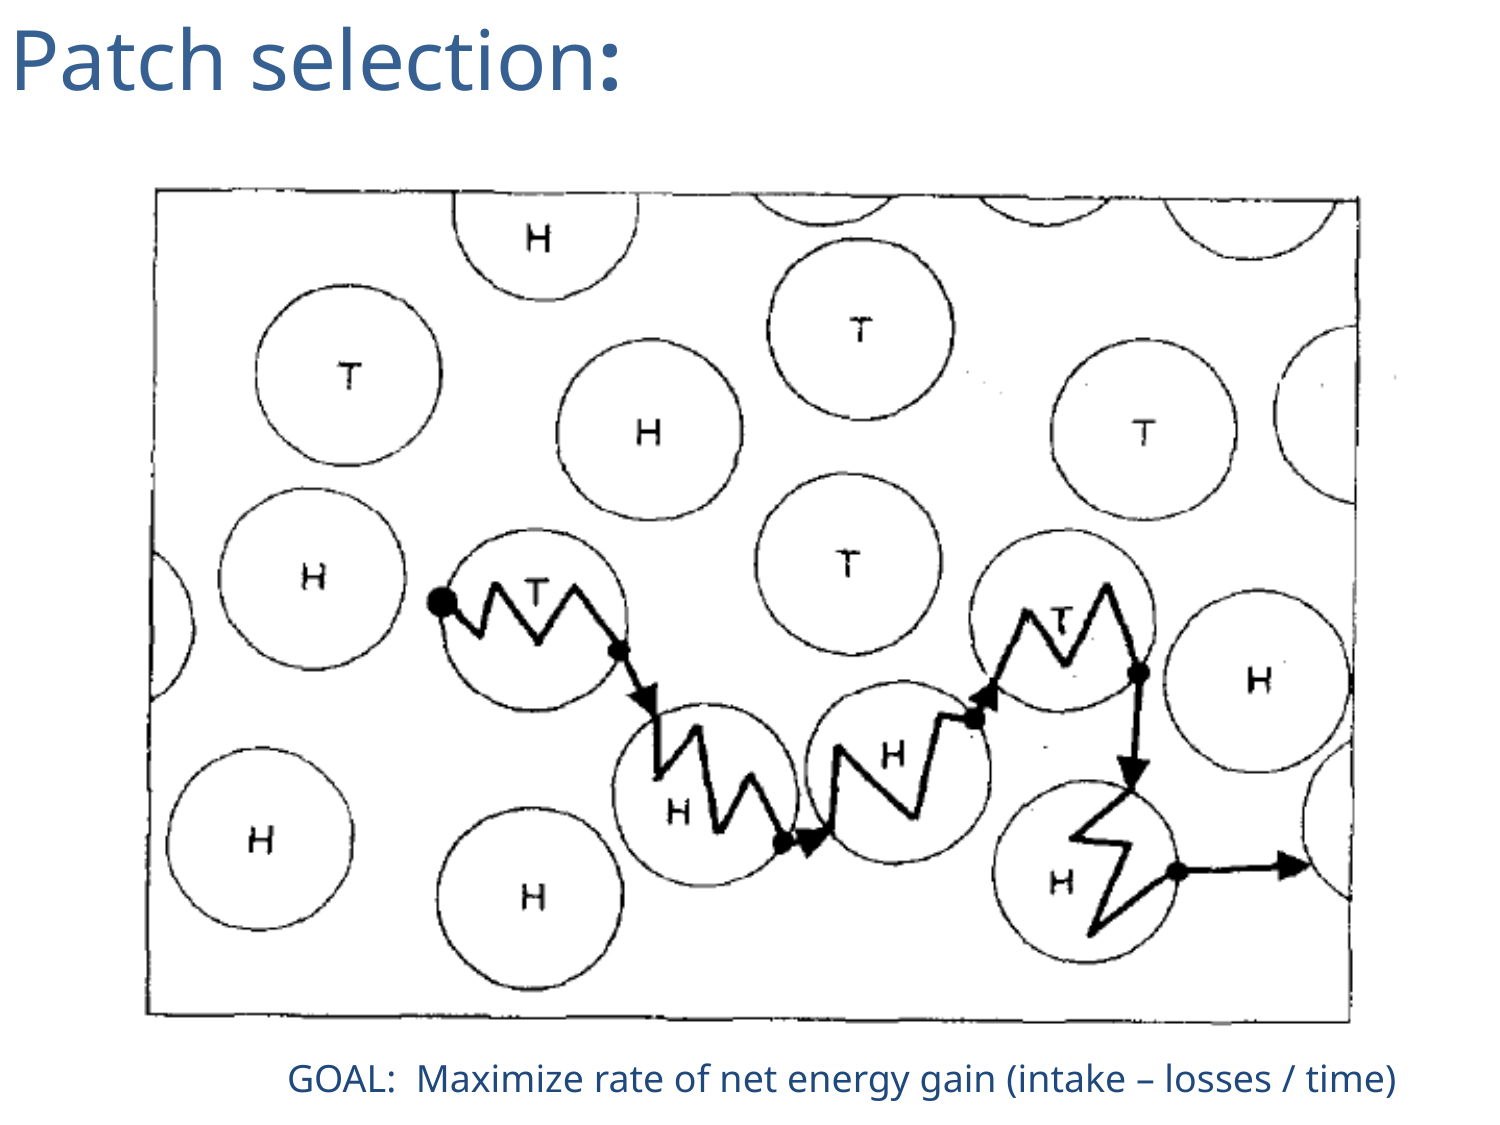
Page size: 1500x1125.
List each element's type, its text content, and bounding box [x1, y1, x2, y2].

text_box Patch selection: [0, 0, 638, 115]
text_box GOAL: Maximize rate of net energy gain (intake – losses / time) [272, 1047, 1413, 1108]
picture [91, 158, 1403, 1049]
